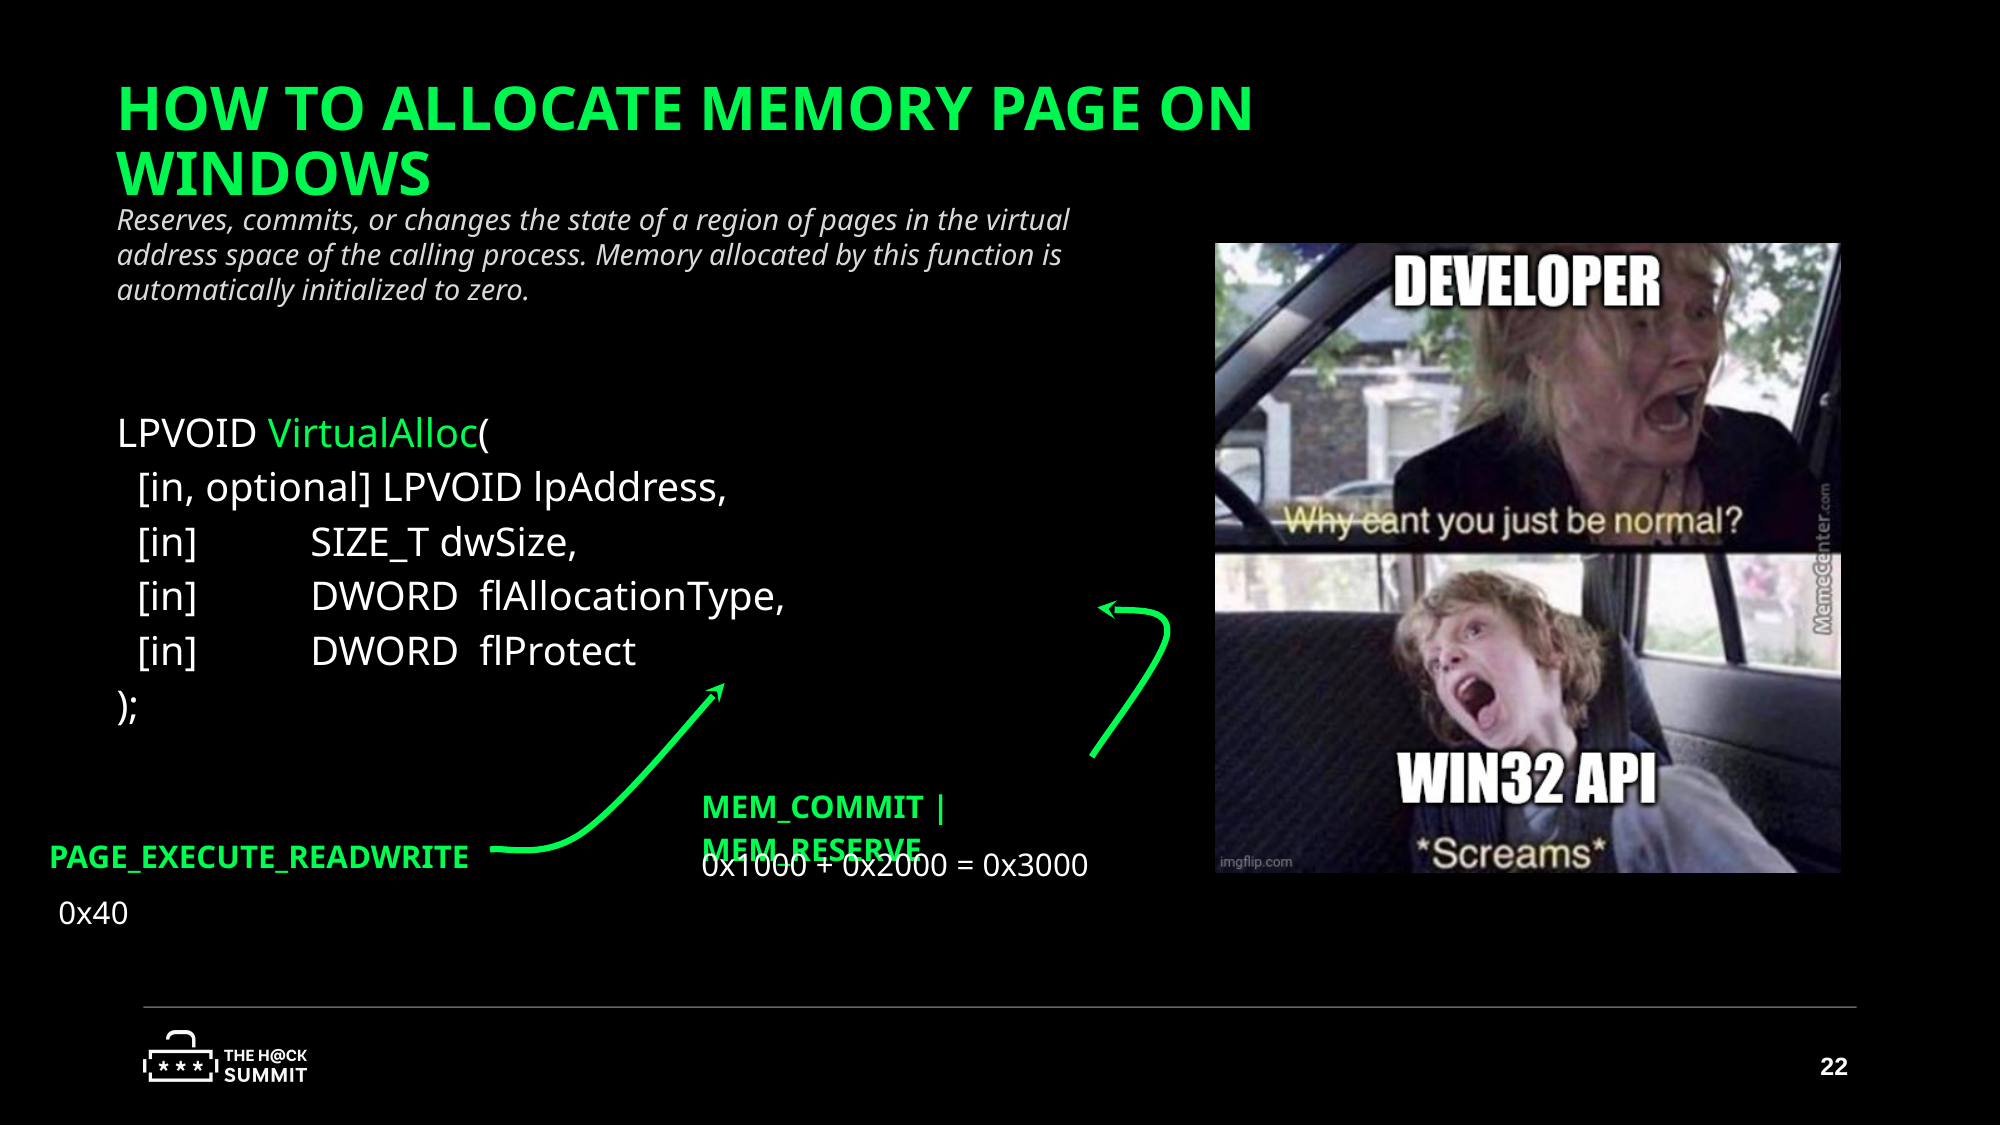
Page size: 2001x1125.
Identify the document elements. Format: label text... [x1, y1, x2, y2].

text_box [526, 683, 725, 851]
text_box [1091, 603, 1168, 757]
text_box Reserves, commits, or changes the state of a region of pages in the virtual address space of the calling process. Memory allocated by this function is automatically initialized to zero. [101, 186, 1106, 322]
text_box PAGE_EXECUTE_READWRITE [33, 816, 526, 890]
text_box HOW TO ALLOCATE MEMORY PAGE ON WINDOWS [101, 63, 1589, 224]
text_box ‹#› [1405, 1050, 1856, 1081]
text_box LPVOID VirtualAlloc( [in, optional] LPVOID lpAddress, [in] SIZE_T dwSize, [in] DWORD flAllocationType, [in] DWORD flProtect ); [101, 385, 1179, 743]
text_box 0x1000 + 0x2000 = 0x3000 [686, 824, 1179, 898]
picture [1215, 243, 1841, 873]
text_box MEM_COMMIT | MEM_RESERVE [686, 766, 1179, 824]
text_box 0x40 [43, 872, 163, 946]
picture [143, 1030, 307, 1082]
